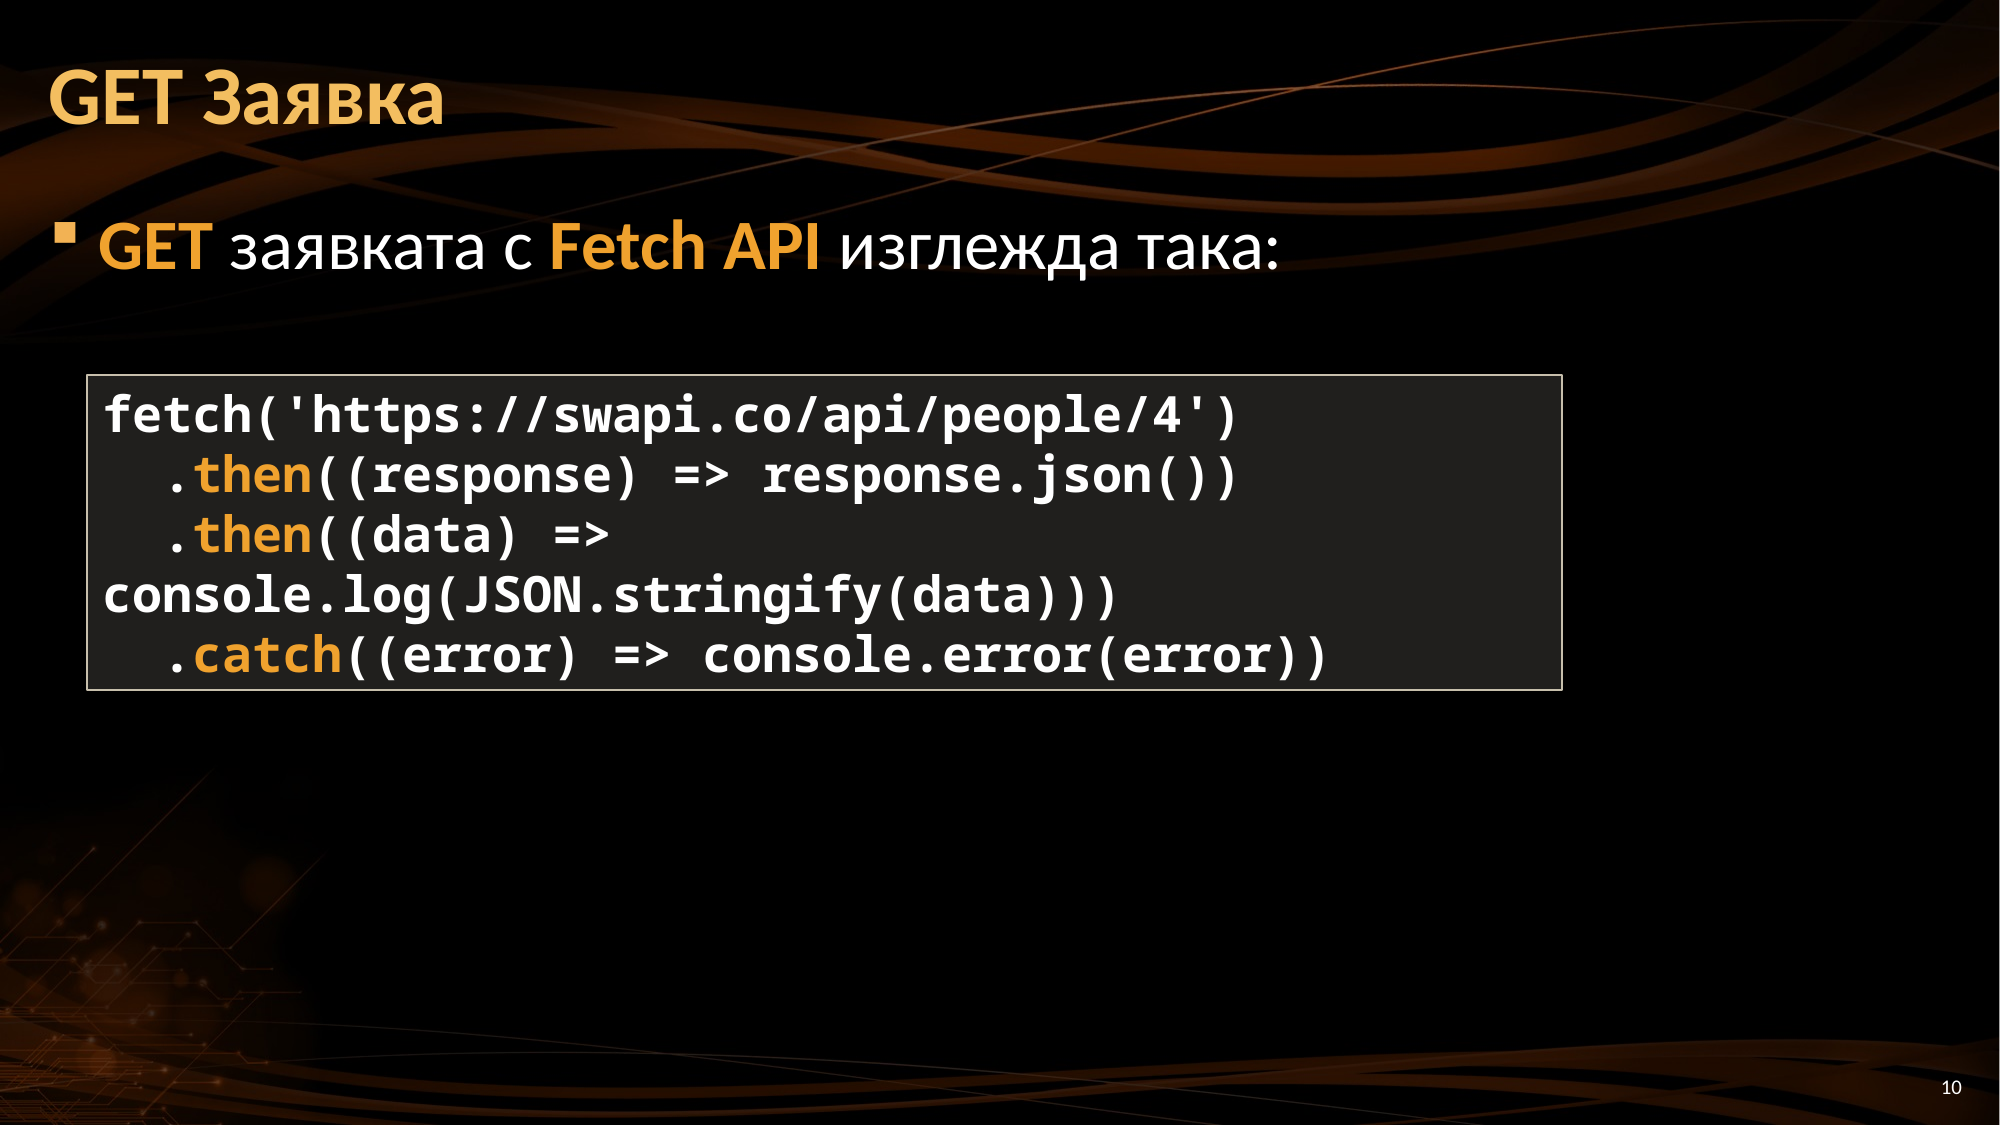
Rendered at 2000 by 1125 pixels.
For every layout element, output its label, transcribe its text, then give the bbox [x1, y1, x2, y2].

text_box fetch('https://swapi.co/api/people/4') .then((response) => response.json()) .then((data) => console.log(JSON.stringify(data))) .catch((error) => console.error(error)) [87, 375, 1563, 690]
title GET Заявка [30, 6, 1968, 189]
picture [0, 0, 2000, 1125]
slide_number 10 [1897, 1070, 1968, 1103]
list GET заявката с Fetch API изглежда така: [31, 189, 1968, 1103]
